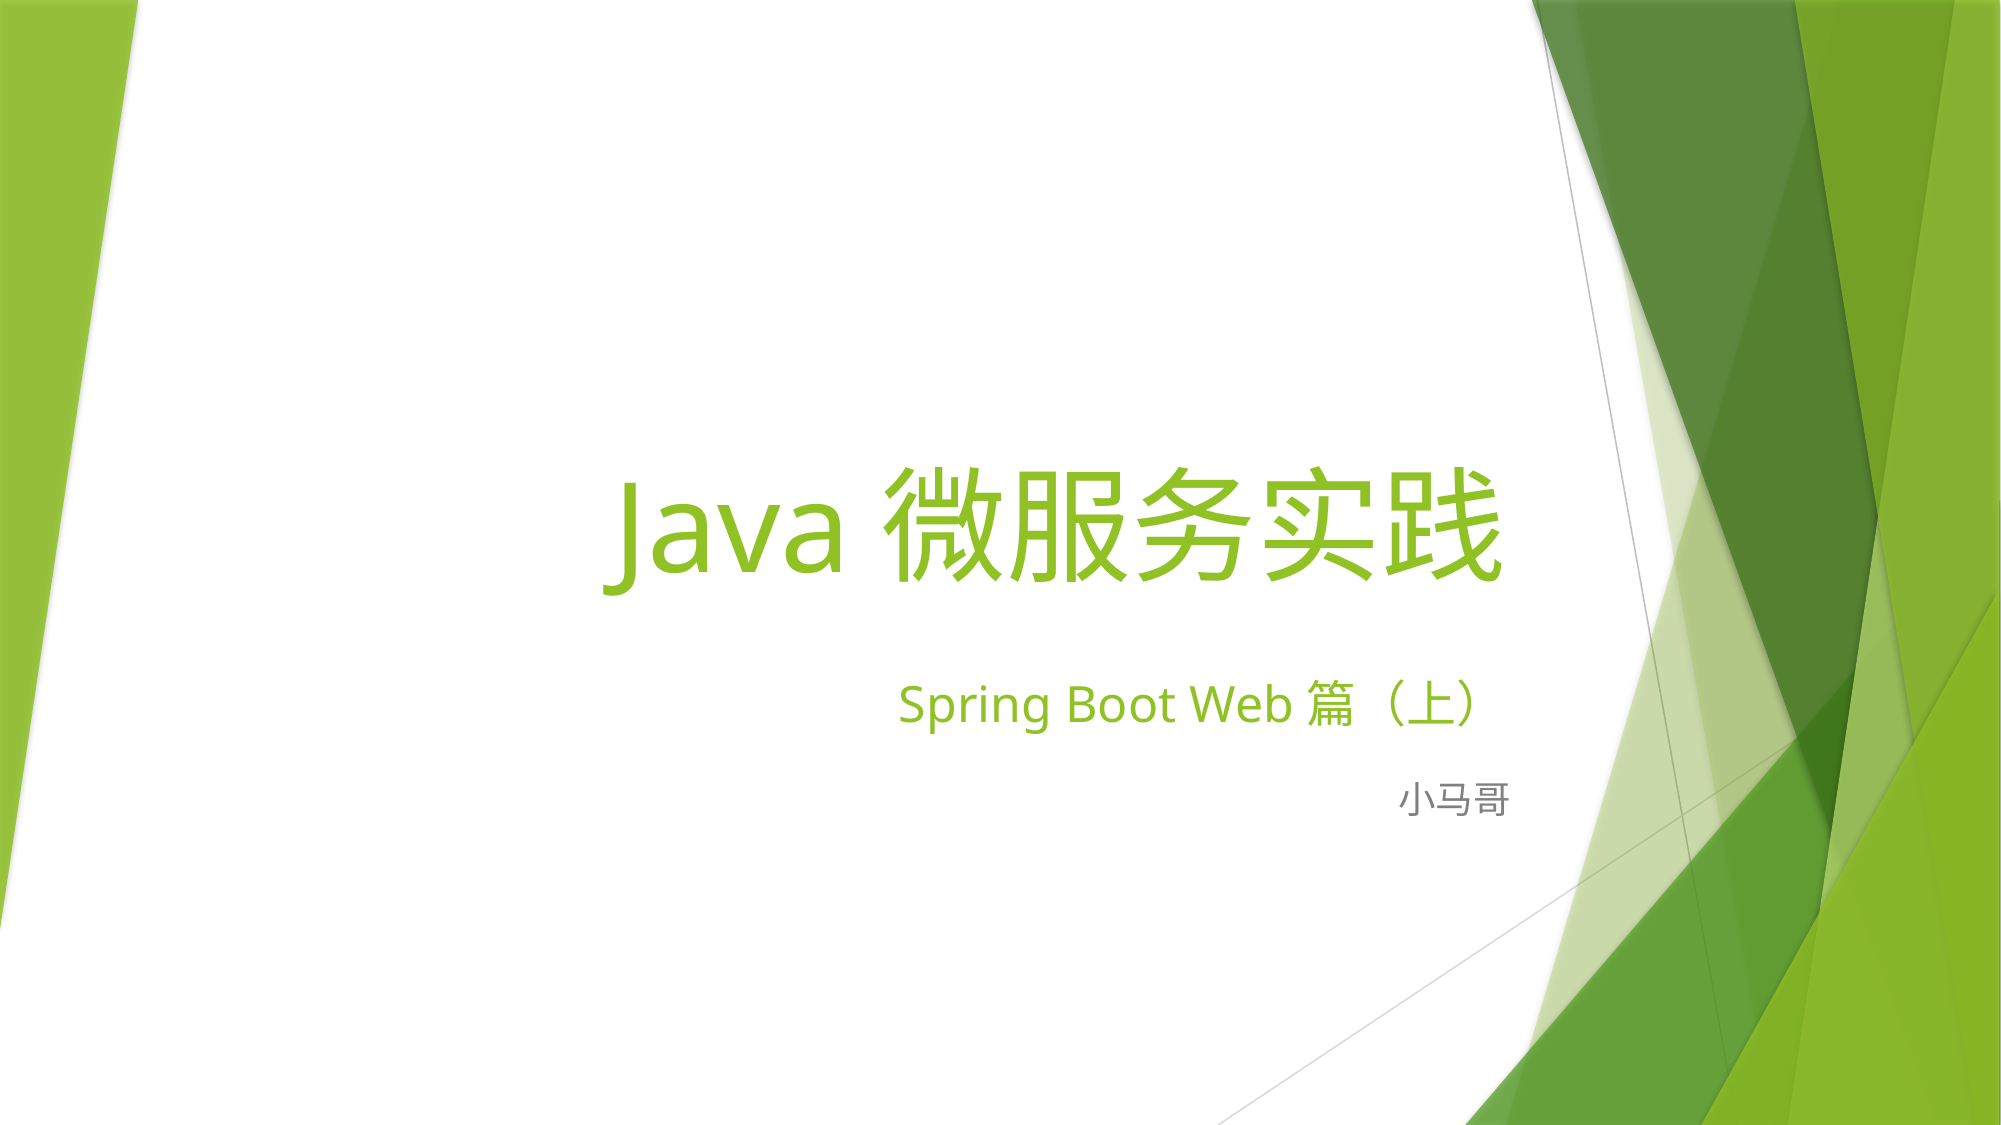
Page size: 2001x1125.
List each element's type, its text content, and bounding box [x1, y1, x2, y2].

subtitle 小马哥 [251, 768, 1526, 949]
title Java微服务实践 Spring Boot Web篇（上） [247, 394, 1522, 756]
